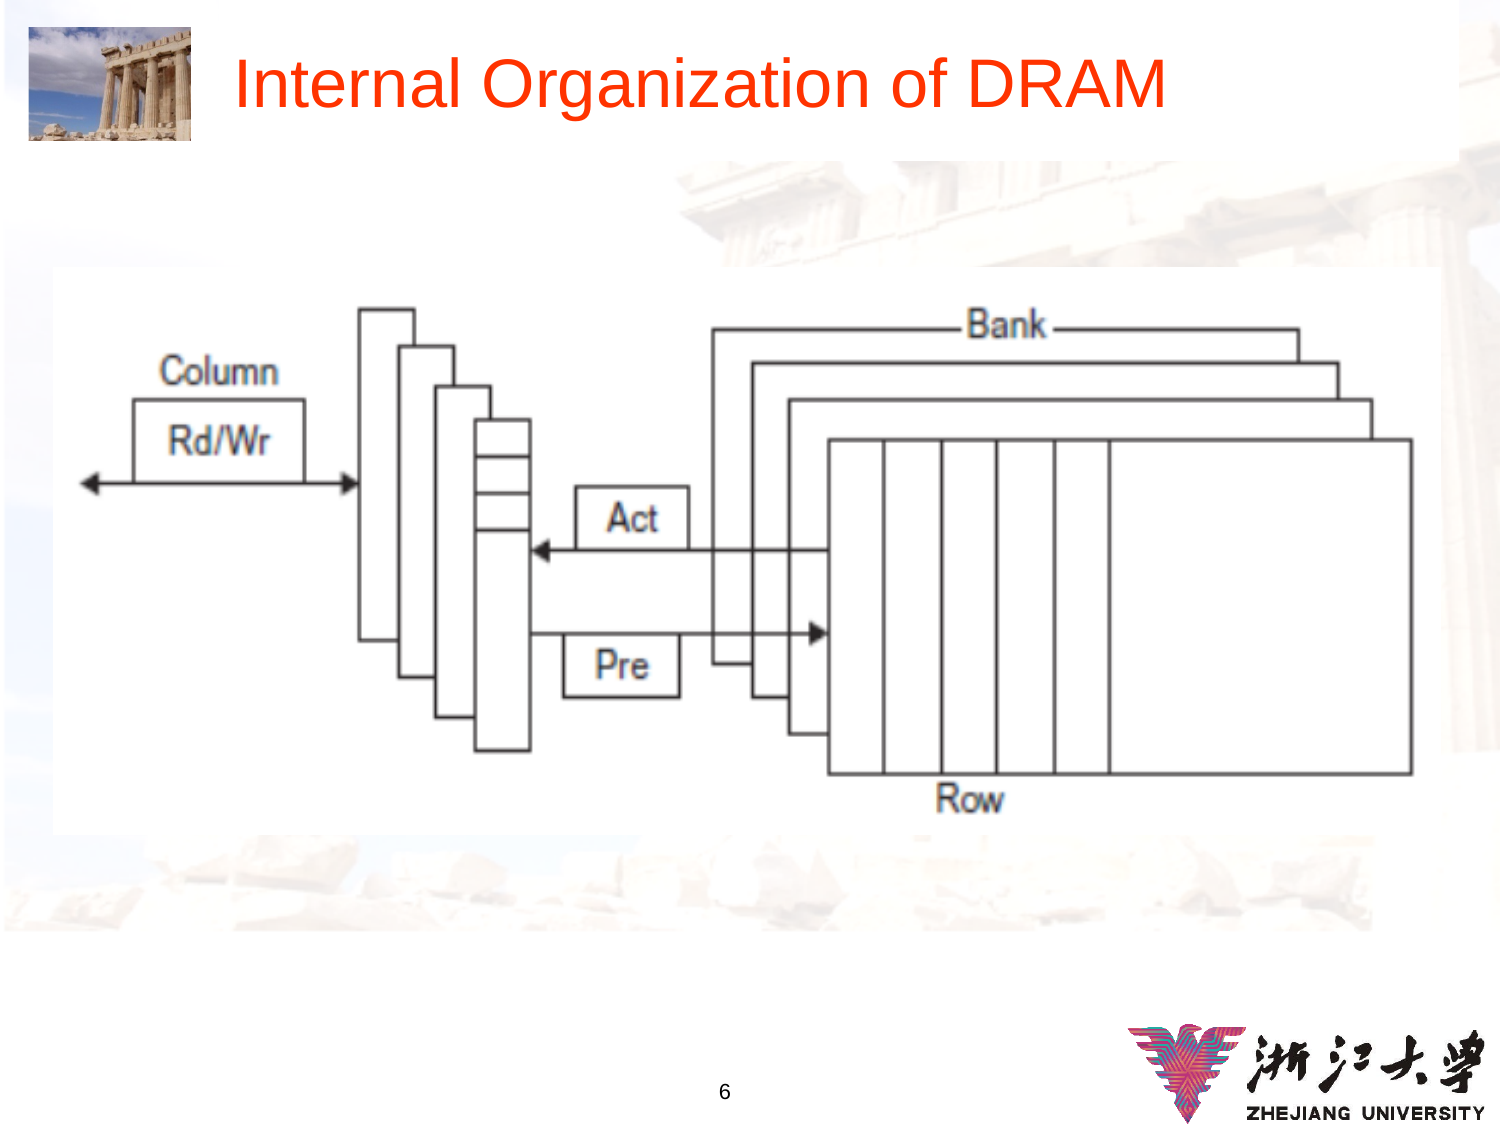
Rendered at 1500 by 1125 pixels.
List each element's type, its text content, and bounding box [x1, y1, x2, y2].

title Internal Organization of DRAM [218, 0, 1459, 161]
picture [0, 0, 1500, 1125]
